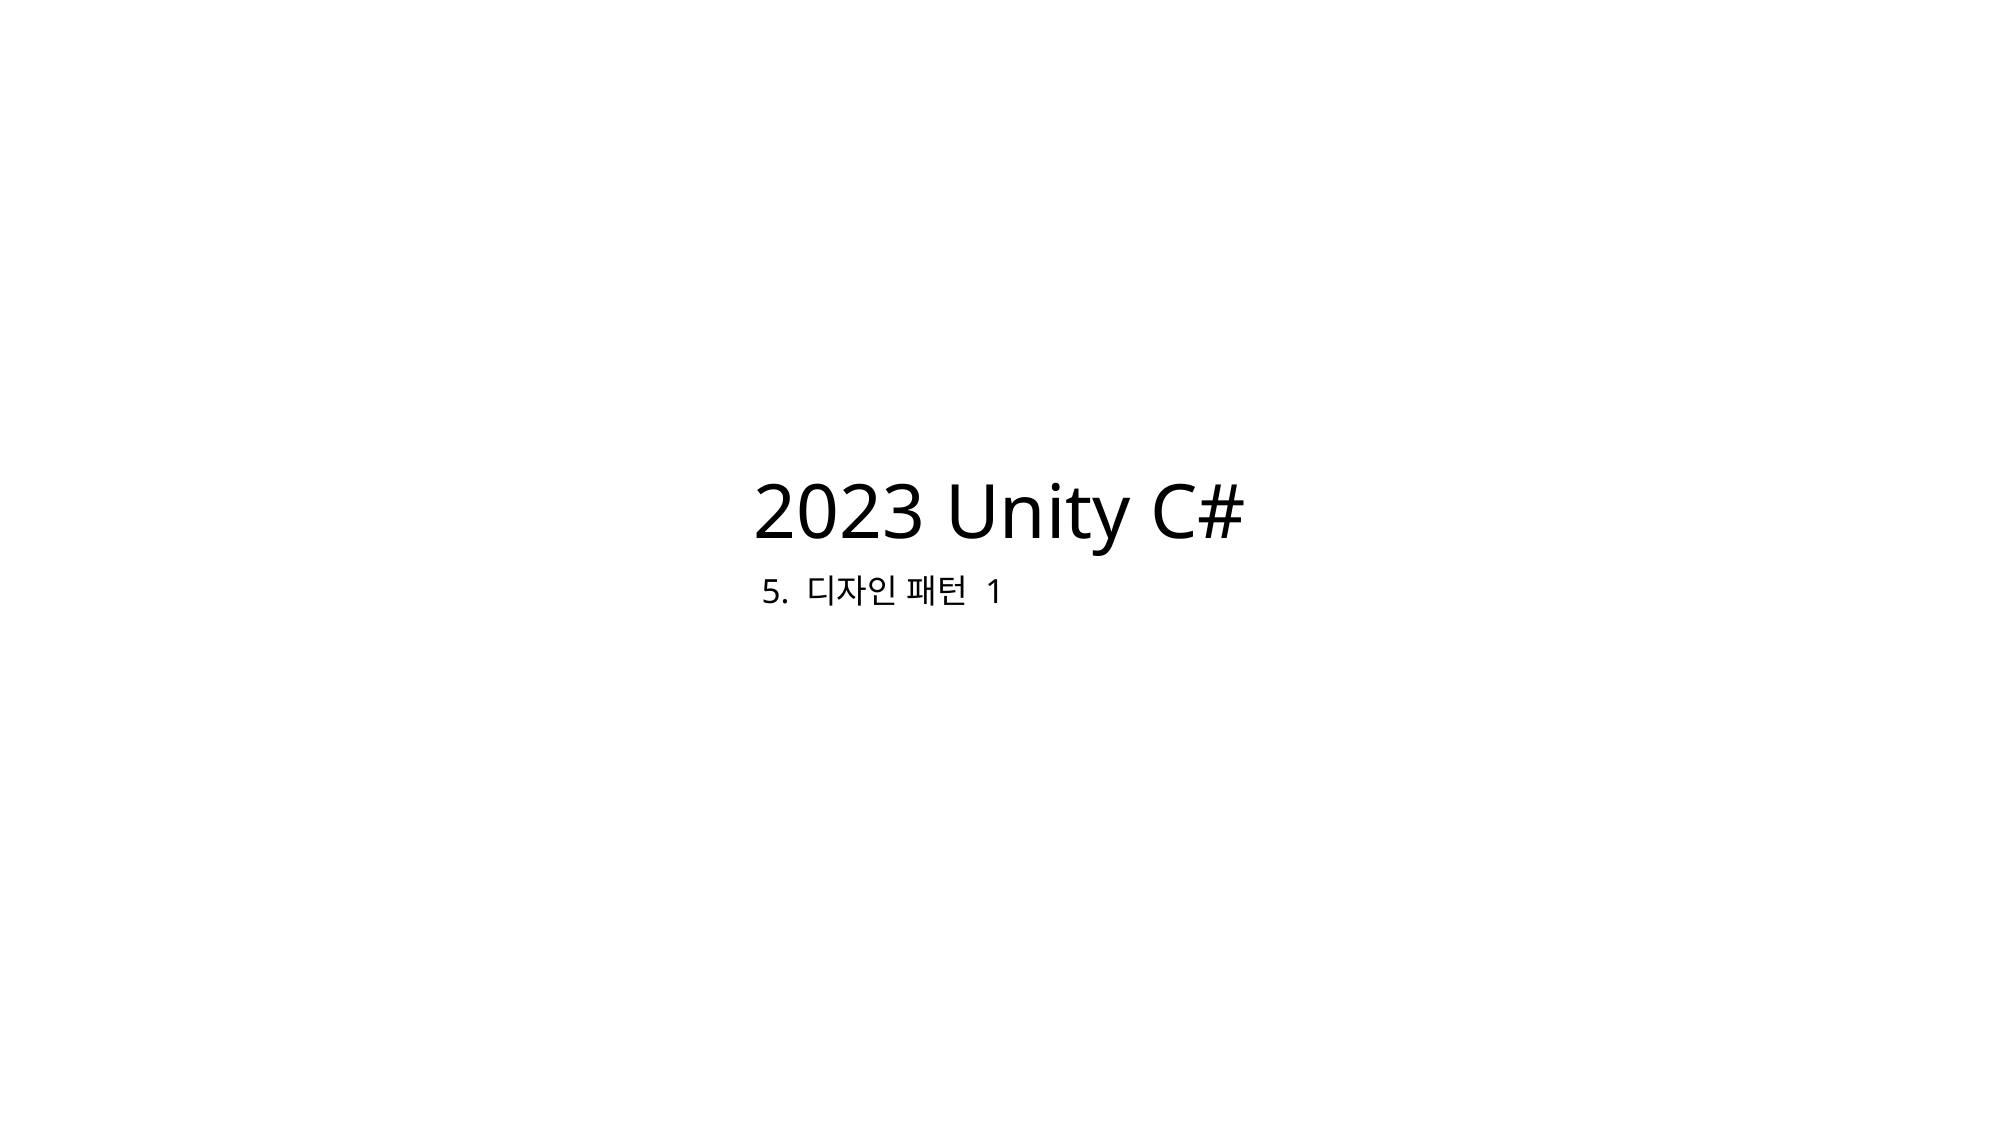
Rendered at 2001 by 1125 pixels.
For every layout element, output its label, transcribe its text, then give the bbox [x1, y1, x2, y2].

text_box 2023 Unity C# [738, 456, 1262, 562]
text_box 5. 디자인 패턴 1 [746, 562, 1020, 618]
